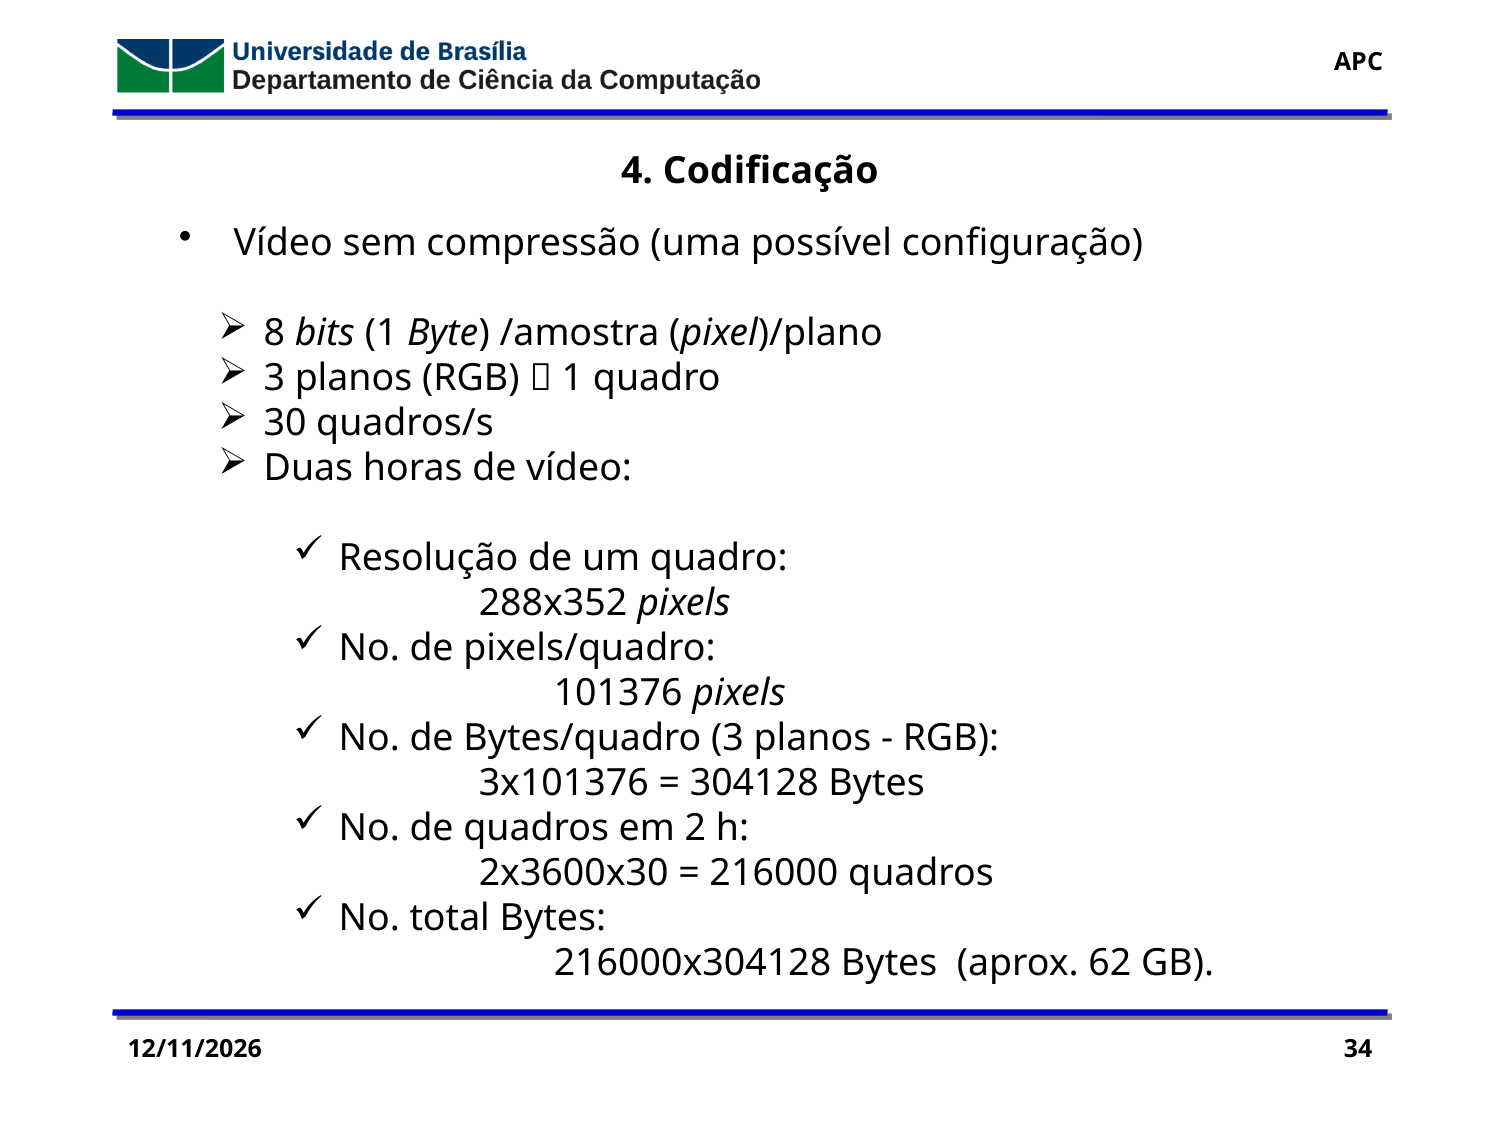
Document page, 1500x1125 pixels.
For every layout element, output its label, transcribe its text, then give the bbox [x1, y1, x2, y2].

text_box 4. Codificação [112, 138, 1388, 243]
slide_number 34 [1074, 1024, 1388, 1101]
text_box [0, 0, 1500, 75]
picture [117, 75, 760, 94]
text_box Vídeo sem compressão (uma possível configuração) 8 bits (1 Byte) /amostra (pixel)/plano 3 planos (RGB)  1 quadro 30 quadros/s Duas horas de vídeo: Resolução de um quadro: 288x352 pixels No. de pixels/quadro: 101376 pixels No. de Bytes/quadro (3 planos - RGB): 3x101376 = 304128 Bytes No. de quadros em 2 h: 2x3600x30 = 216000 quadros No. total Bytes: 216000x304128 Bytes (aprox. 62 GB). [164, 210, 1350, 1036]
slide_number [112, 1024, 426, 1101]
